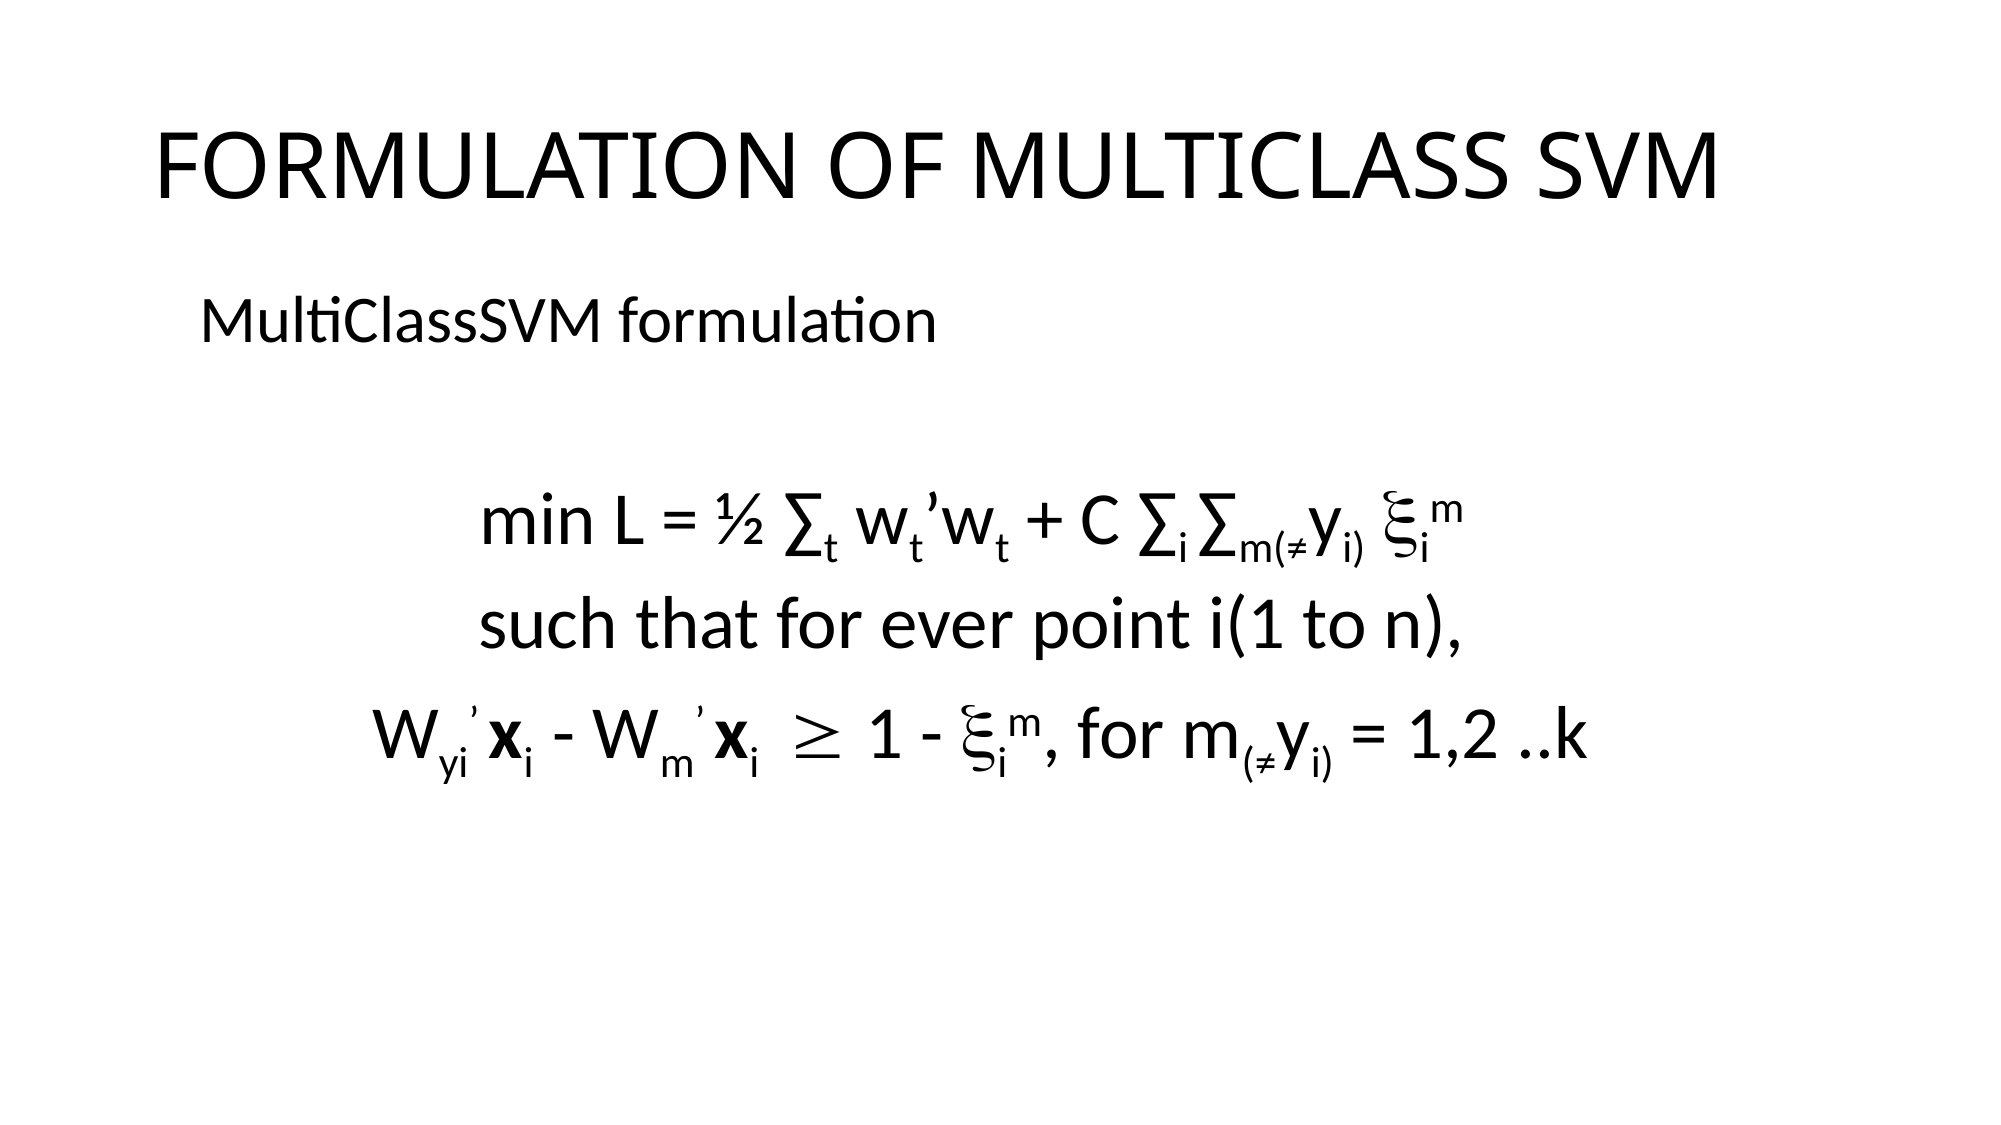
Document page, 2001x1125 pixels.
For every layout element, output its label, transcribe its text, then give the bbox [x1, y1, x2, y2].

title FORMULATION OF MULTICLASS SVM [137, 59, 1863, 278]
list MultiClassSVM formulation min L = ½ ∑t wt’wt + C ∑i ∑m(≠yi) im such that for ever point i(1 to n), Wyi’ xi - Wm’ xi  1 - im, for m(≠yi) = 1,2 ..k [184, 277, 1760, 1010]
